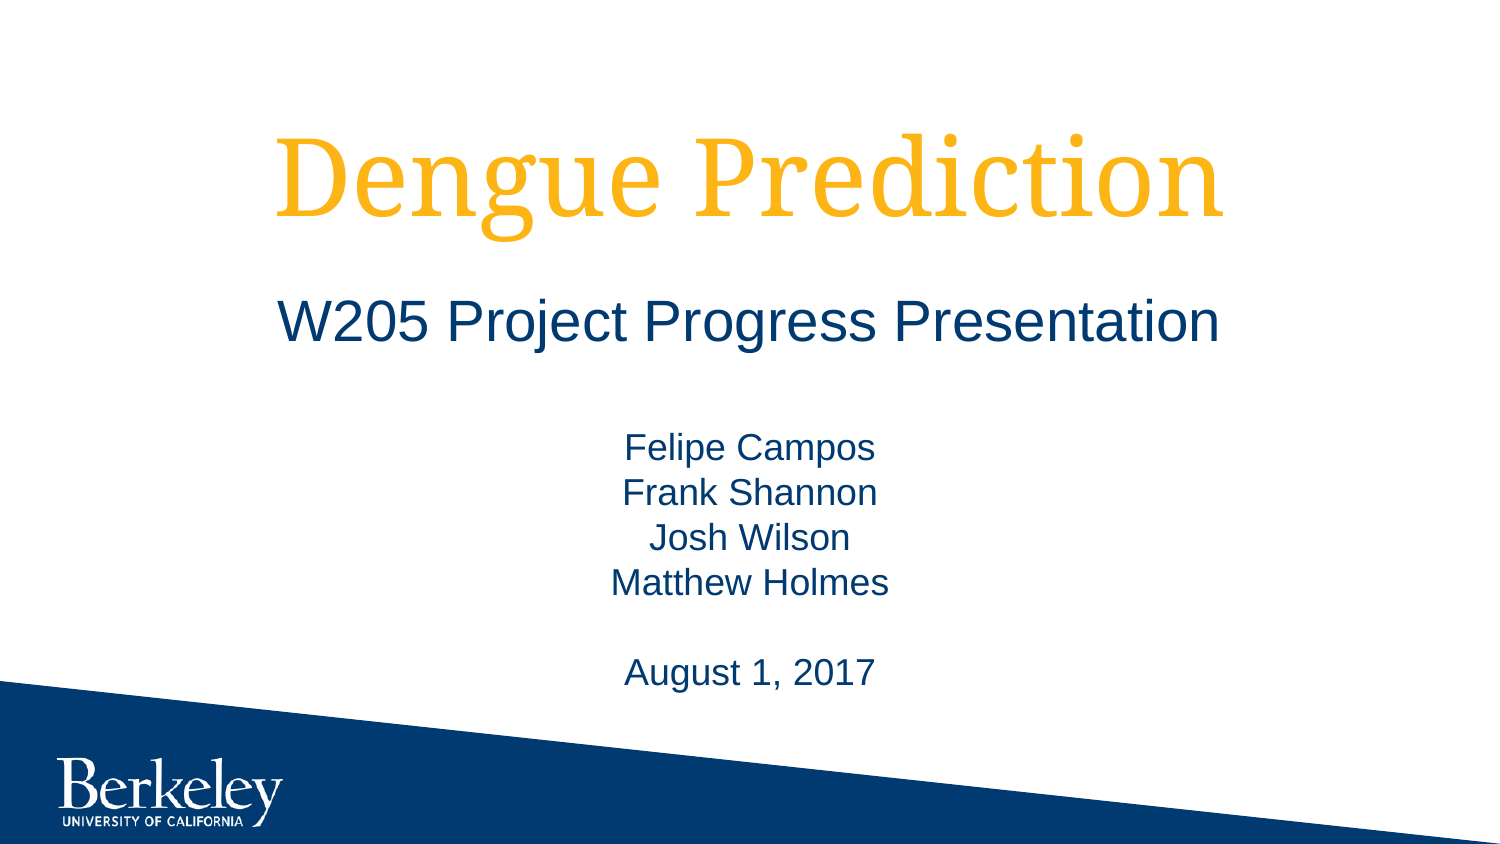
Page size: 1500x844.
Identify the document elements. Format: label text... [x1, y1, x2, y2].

title Dengue Prediction [51, 0, 1449, 253]
picture [56, 757, 283, 828]
text_box [0, 682, 1488, 844]
subtitle W205 Project Progress Presentation Felipe Campos Frank Shannon Josh Wilson Matthew Holmes August 1, 2017 [51, 268, 1449, 399]
